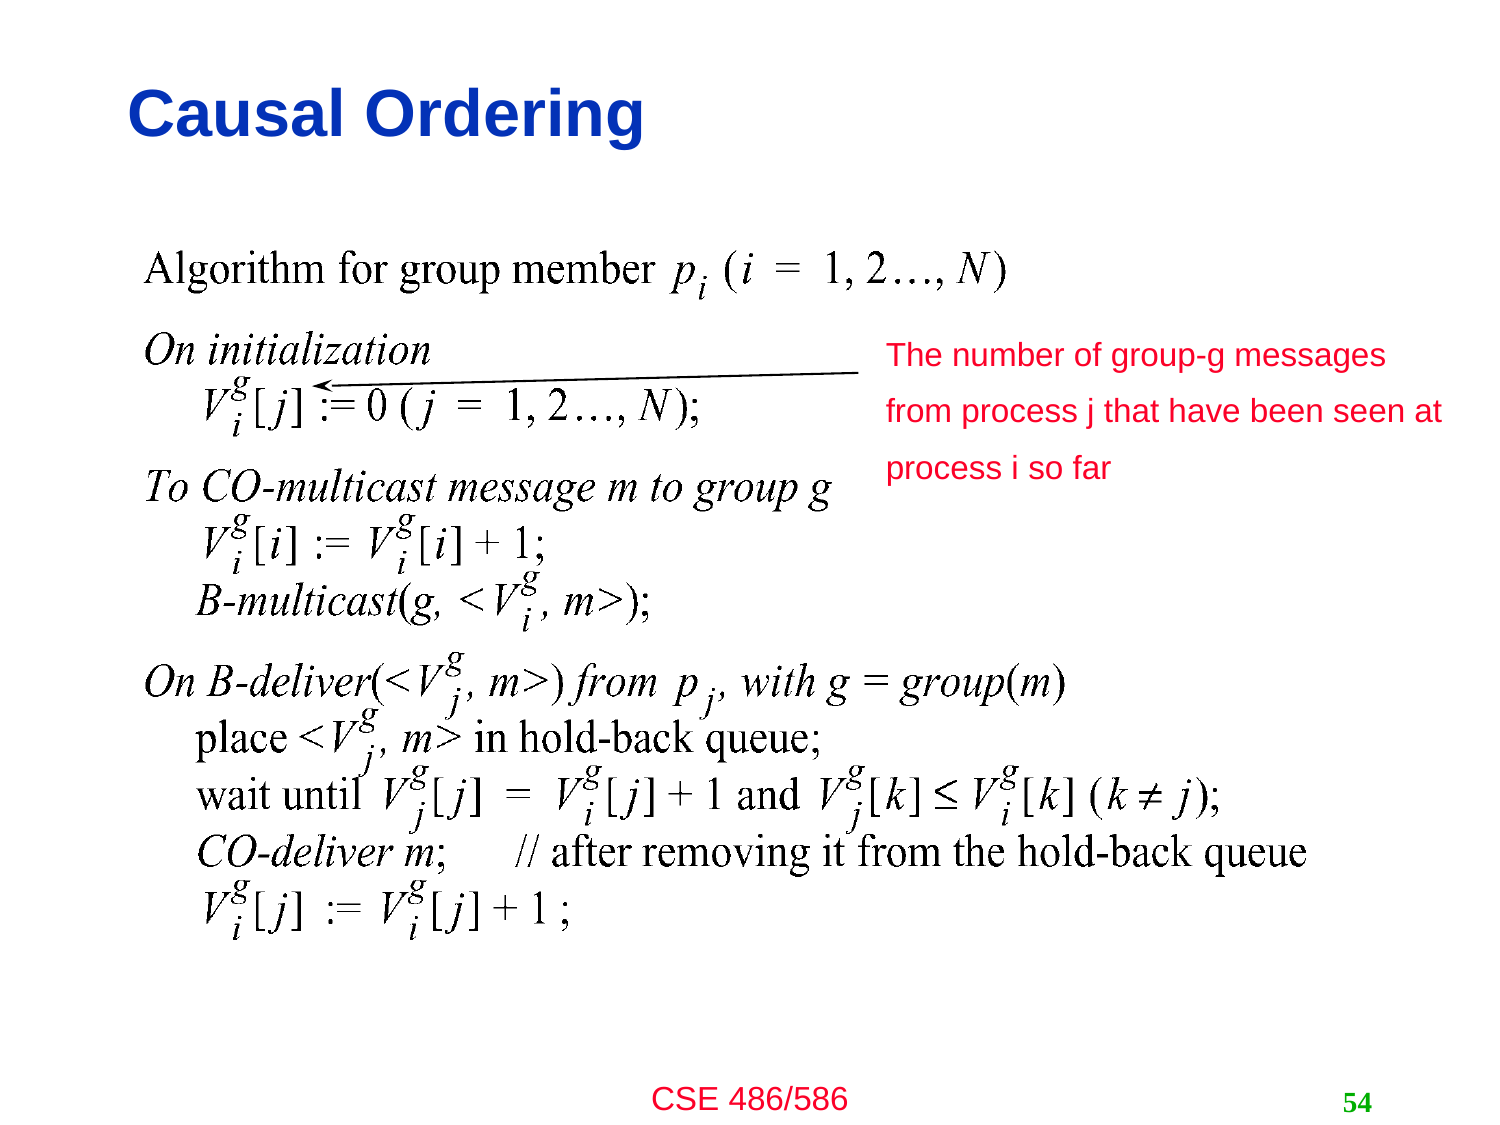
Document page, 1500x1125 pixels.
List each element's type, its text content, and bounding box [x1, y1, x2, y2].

slide_number 54 [1074, 1076, 1388, 1125]
text_box The number of group-g messages from process j that have been seen at process i so far [1321, 325, 1459, 494]
picture [135, 241, 1318, 946]
title Causal Ordering [112, 53, 1310, 176]
